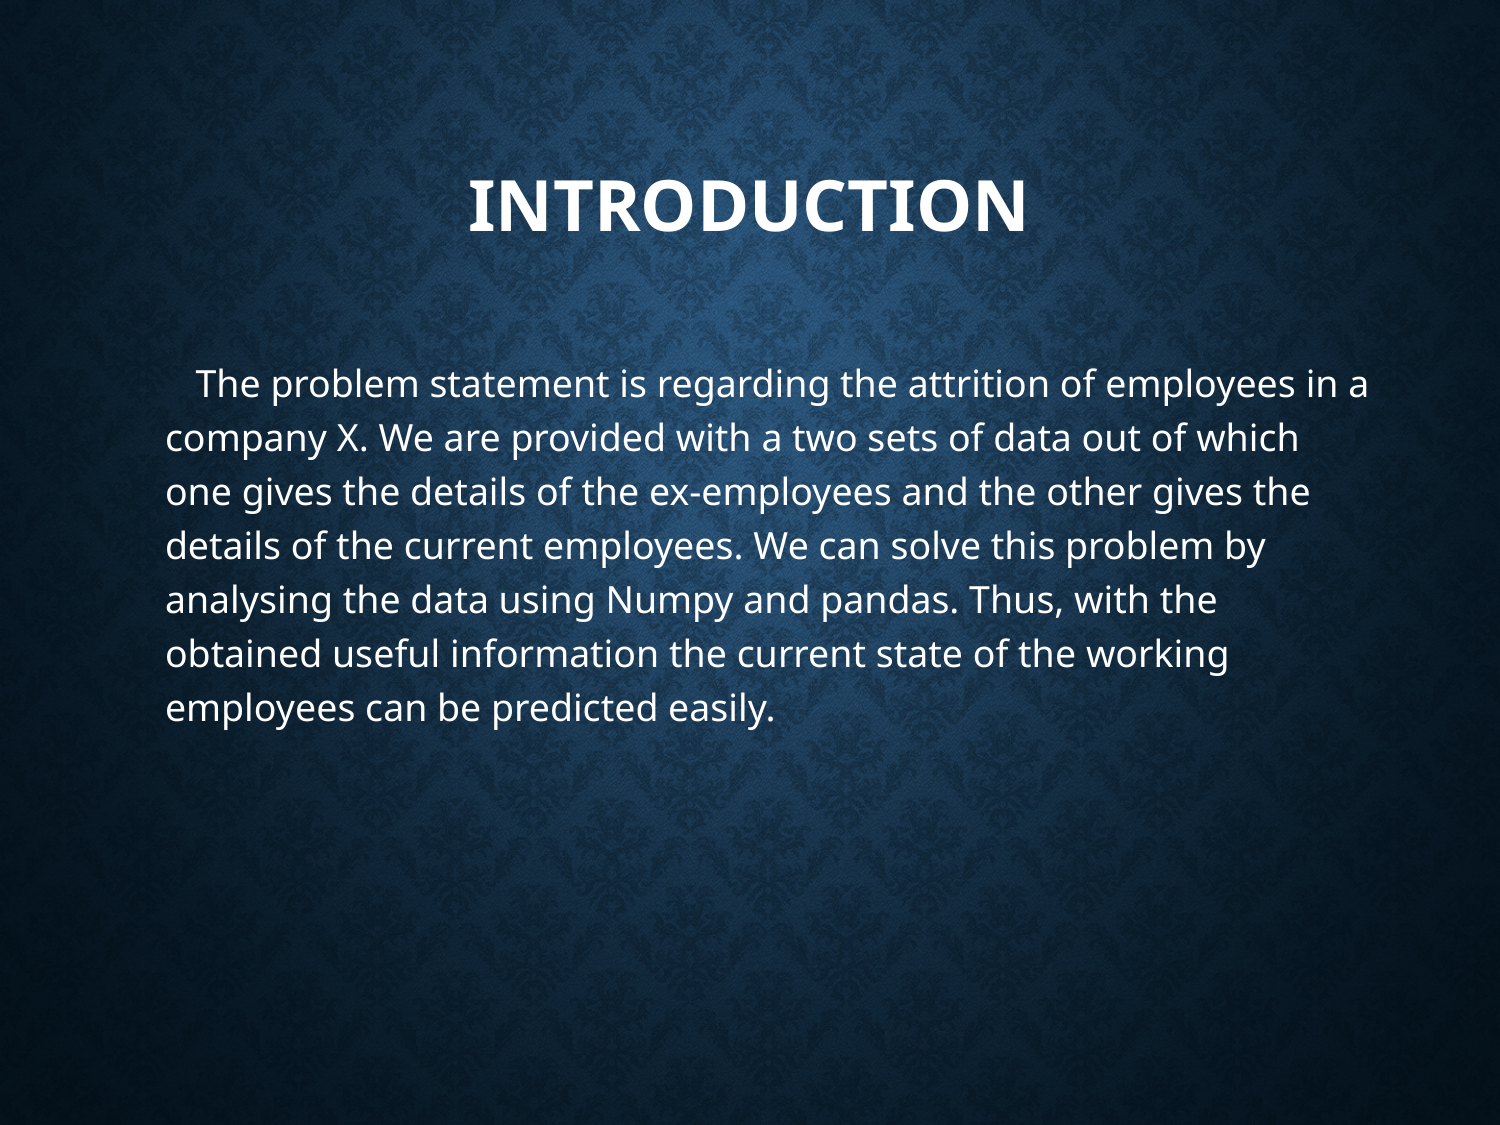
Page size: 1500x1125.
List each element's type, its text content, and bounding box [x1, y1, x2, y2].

list The problem statement is regarding the attrition of employees in a company X. We are provided with a two sets of data out of which one gives the details of the ex-employees and the other gives the details of the current employees. We can solve this problem by analysing the data using Numpy and pandas. Thus, with the obtained useful information the current state of the working employees can be predicted easily. [112, 343, 1387, 950]
title INTRODUCTION [112, 99, 1387, 318]
